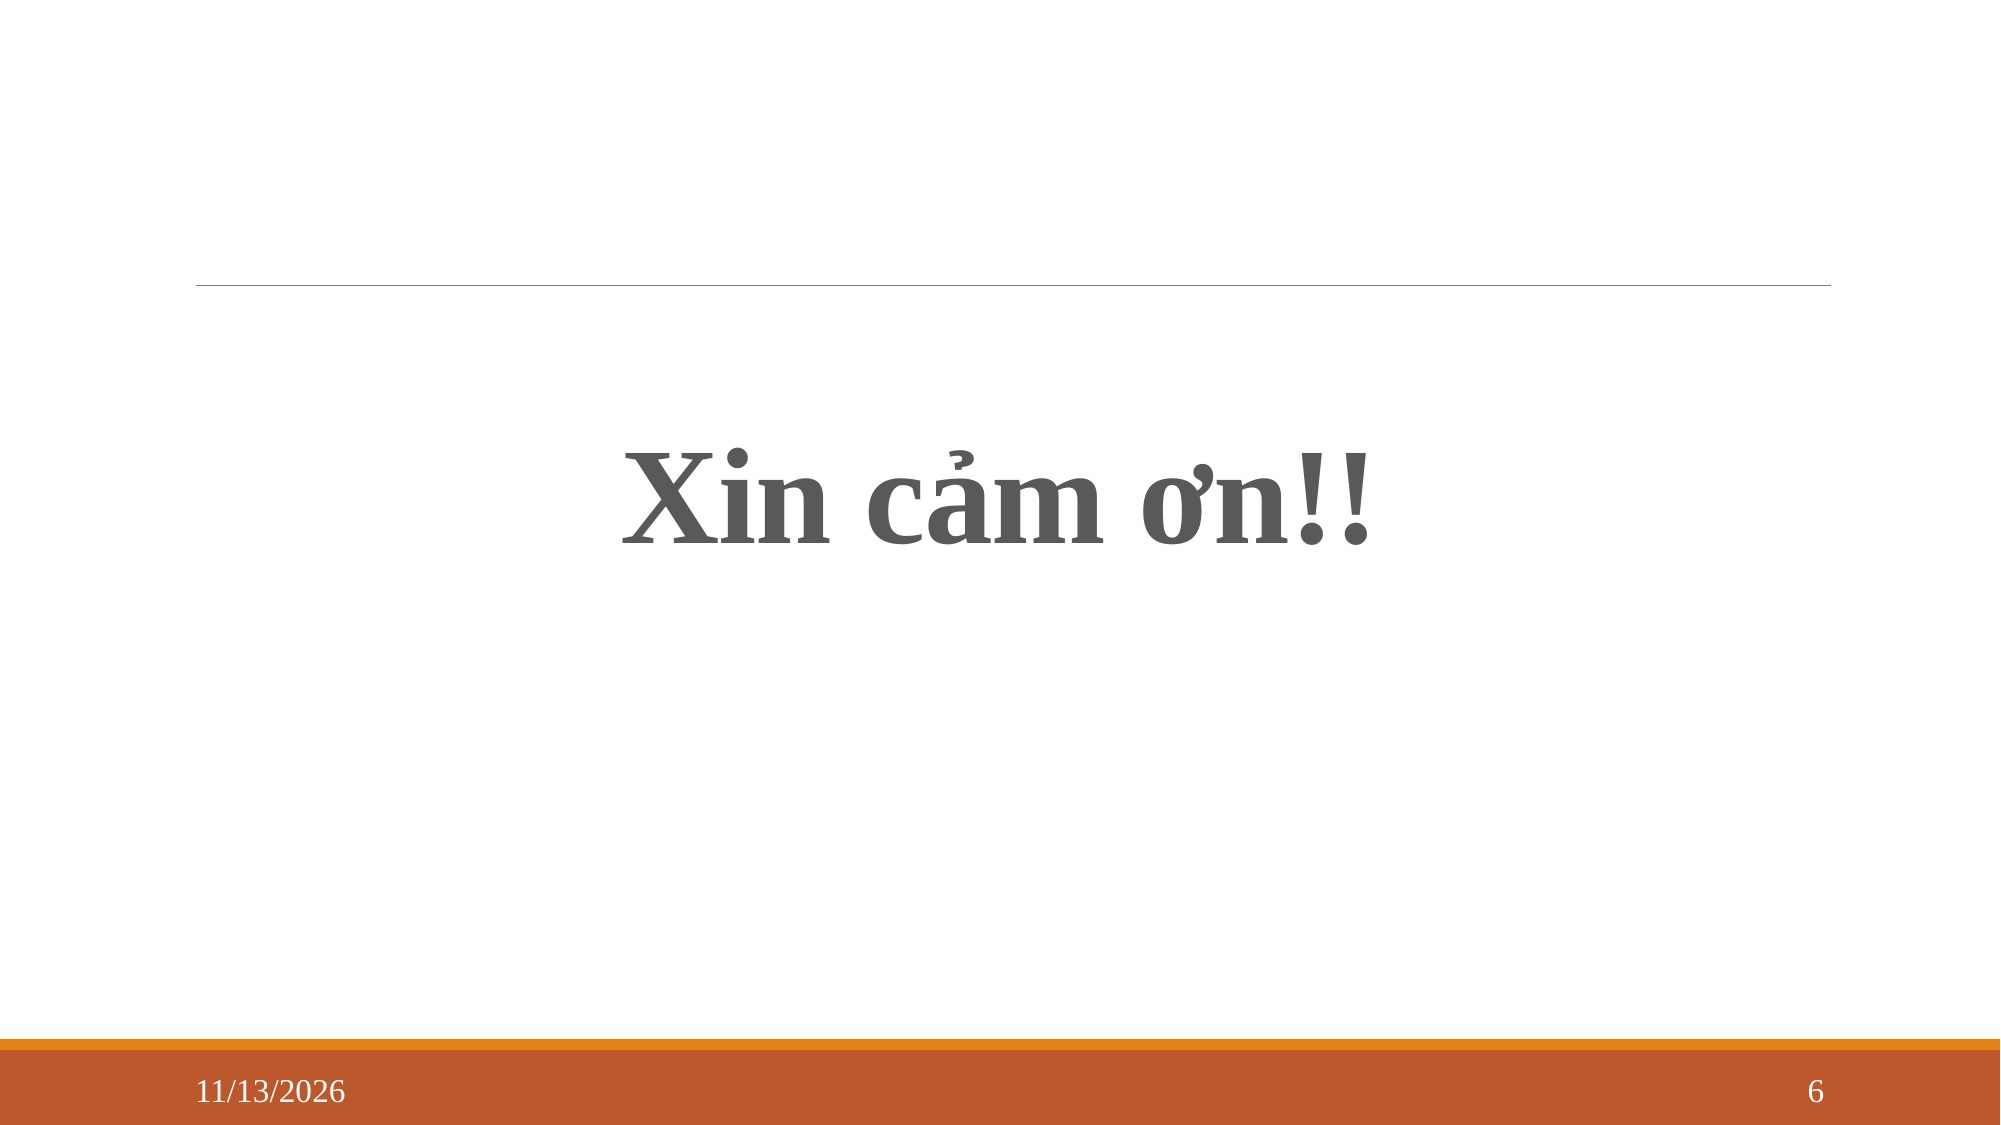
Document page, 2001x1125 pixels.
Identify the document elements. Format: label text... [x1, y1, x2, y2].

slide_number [180, 1059, 586, 1120]
slide_number 6 [1624, 1059, 1840, 1120]
title Xin cảm ơn!! [174, 340, 1825, 579]
